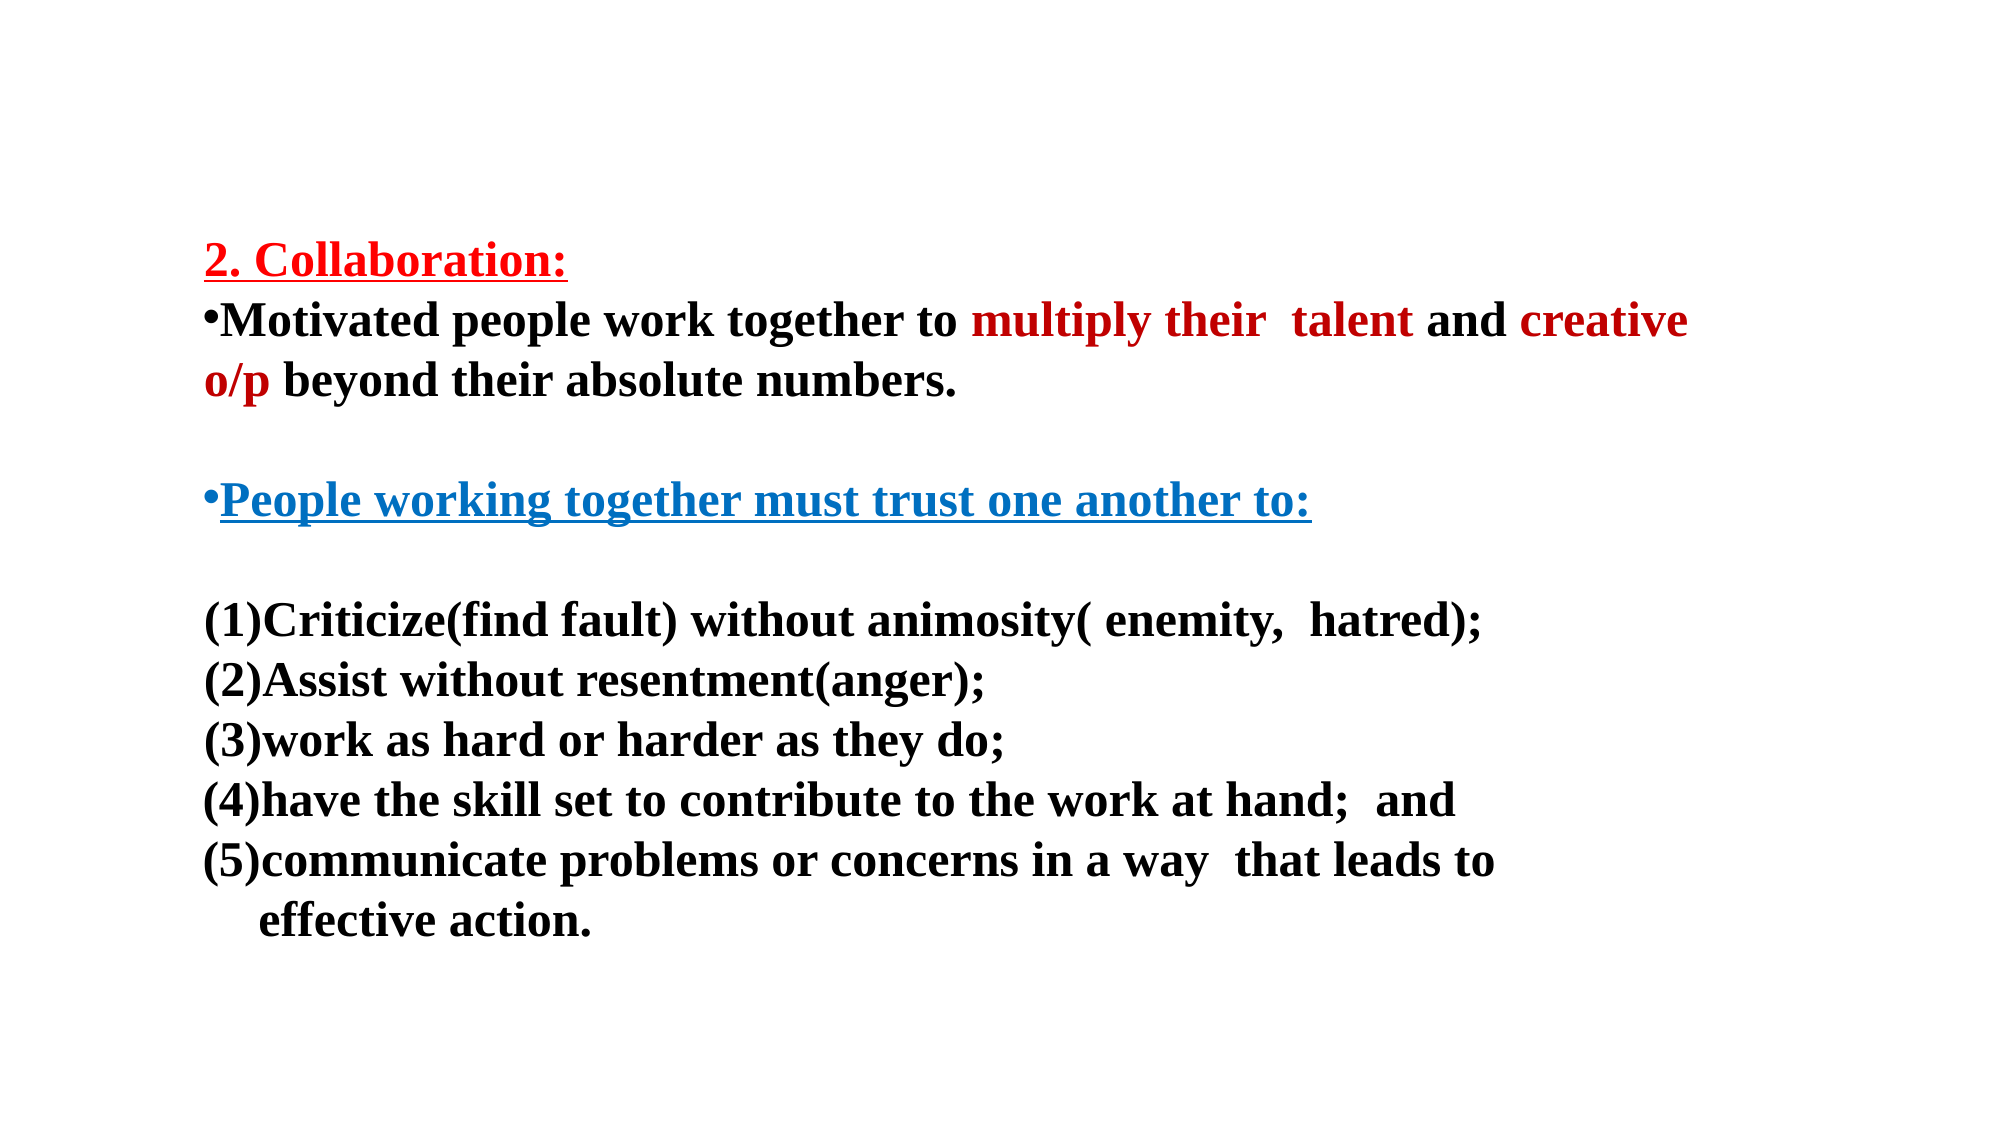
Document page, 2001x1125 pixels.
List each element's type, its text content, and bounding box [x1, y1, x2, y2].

text_box 2. Collaboration: Motivated people work together to multiply their talent and creative o/p beyond their absolute numbers. People working together must trust one another to: Criticize(find fault) without animosity( enemity, hatred); Assist without resentment(anger); work as hard or harder as they do; have the skill set to contribute to the work at hand; and communicate problems or concerns in a way that leads to effective action. [202, 225, 1765, 947]
